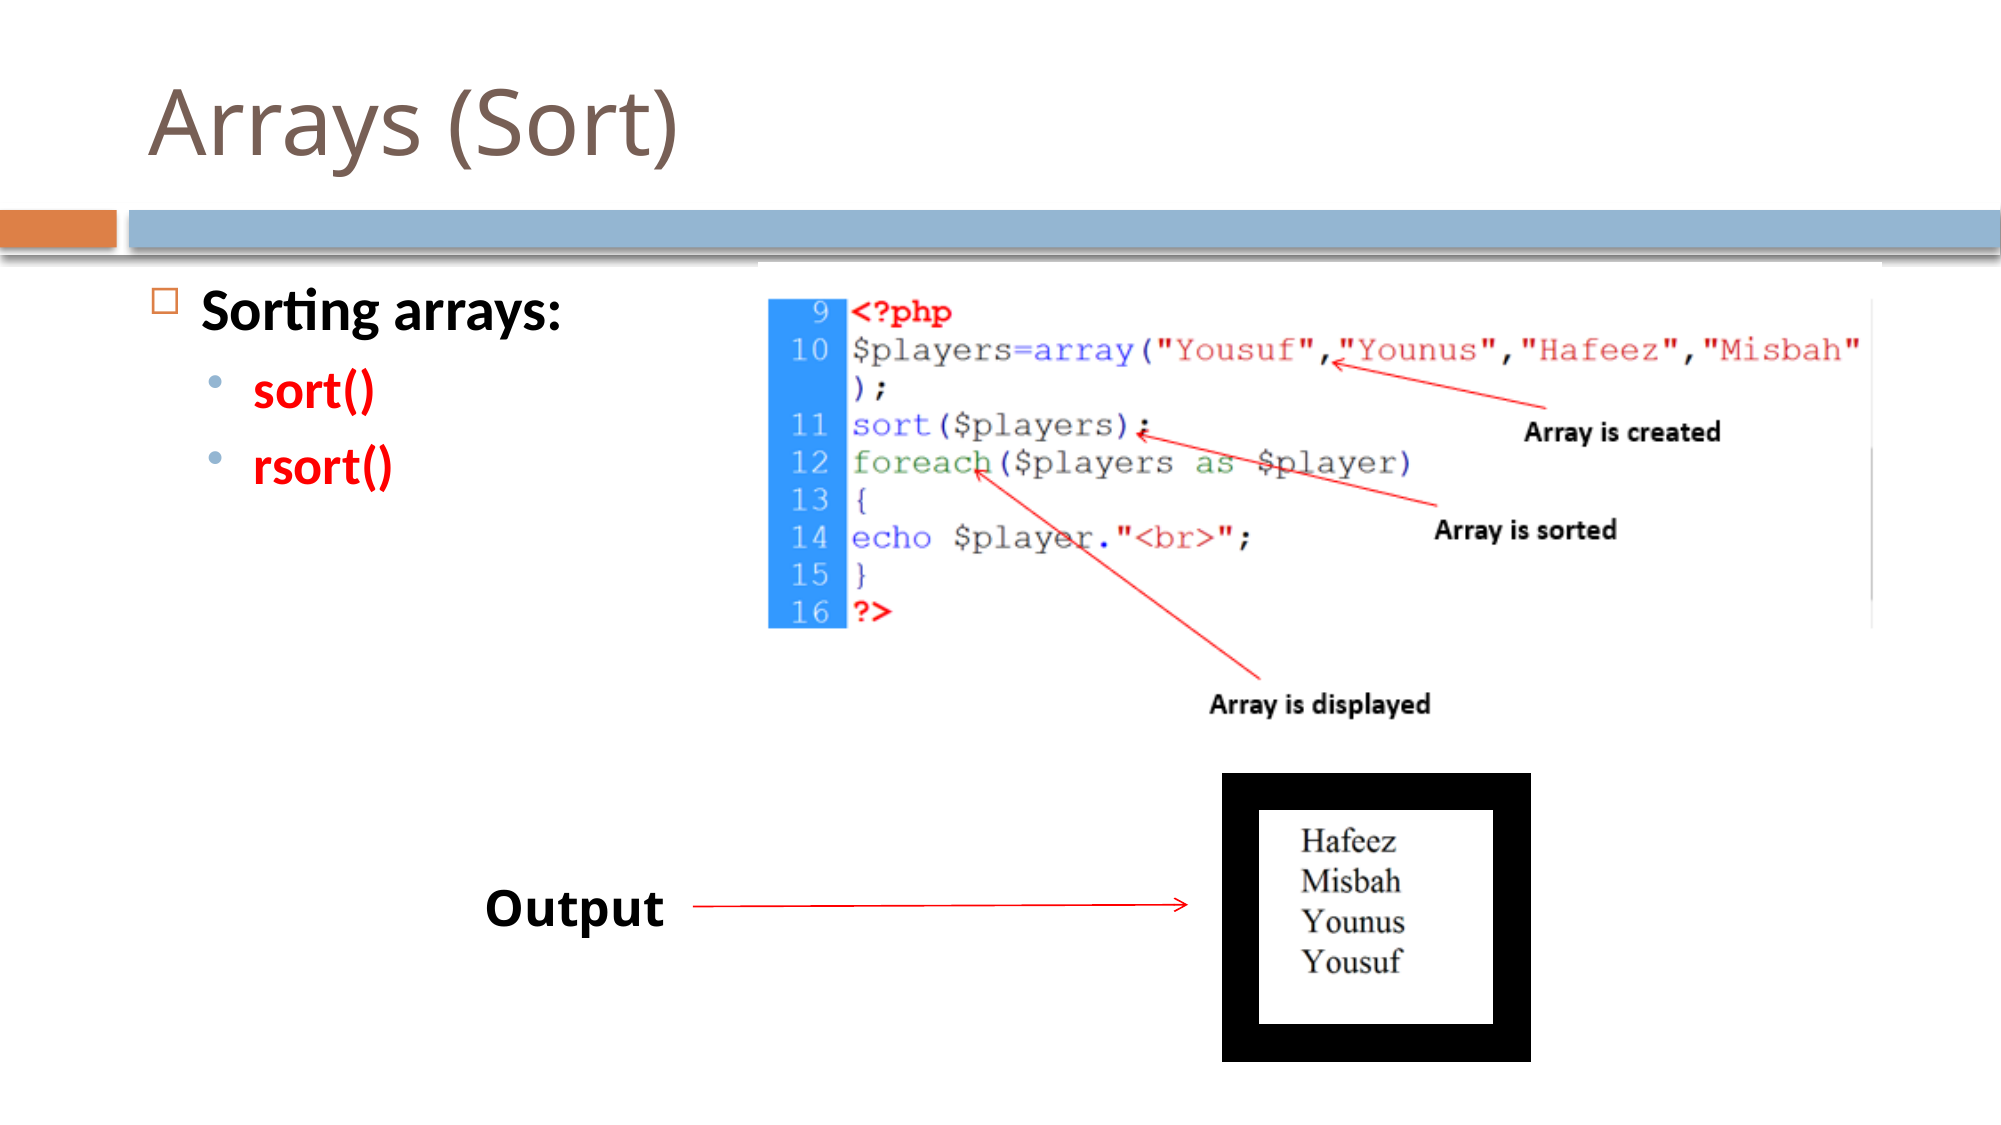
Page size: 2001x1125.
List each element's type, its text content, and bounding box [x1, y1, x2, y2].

picture [758, 262, 1882, 748]
picture [1258, 809, 1494, 1025]
list Sorting arrays: sort() rsort() [133, 262, 1918, 1013]
title Arrays (Sort) [133, 37, 1918, 200]
text_box Output [469, 869, 693, 944]
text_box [692, 904, 1189, 908]
